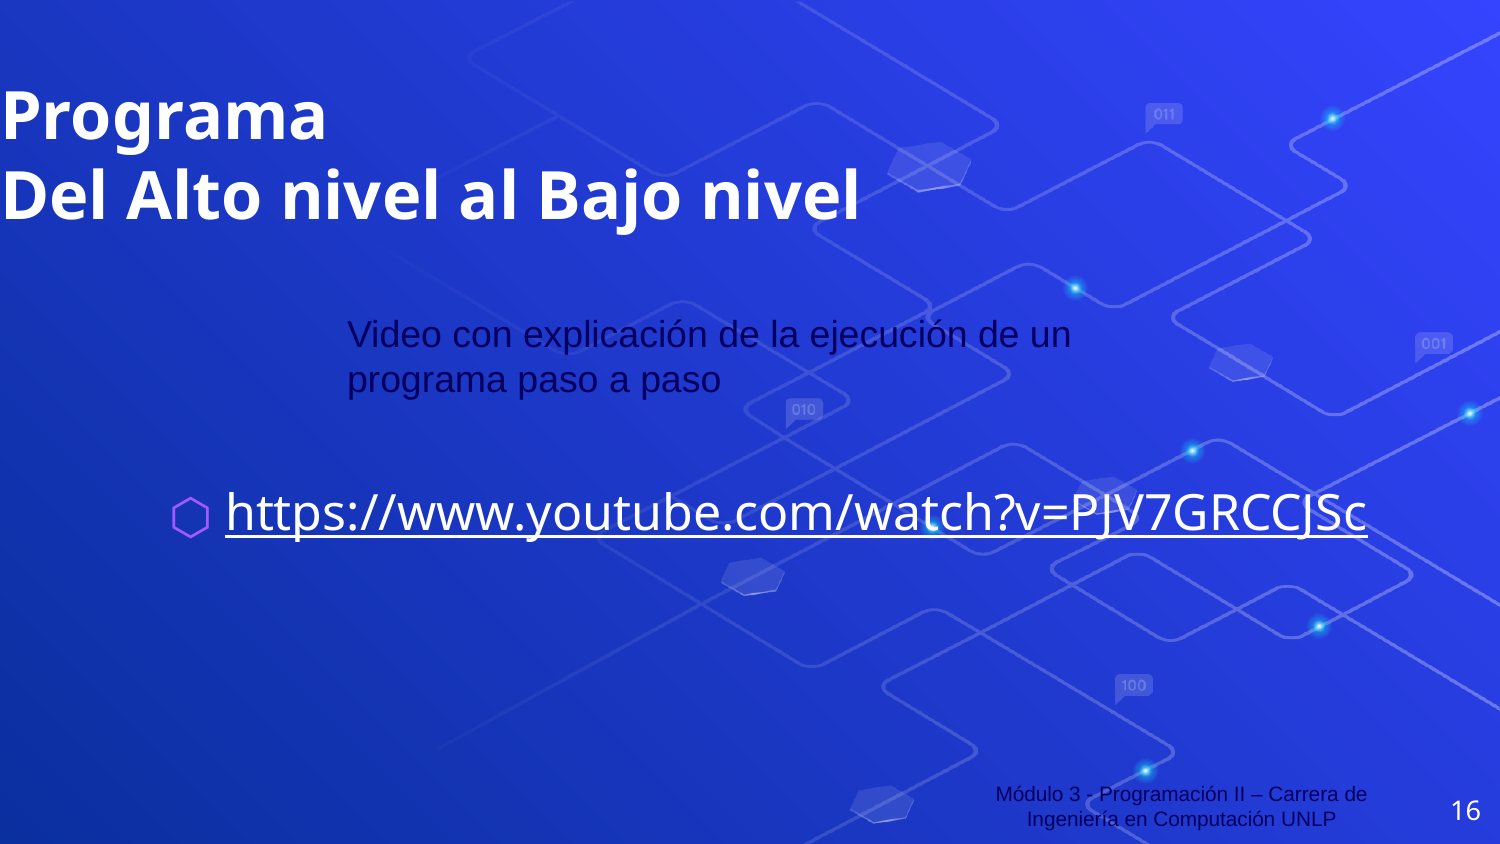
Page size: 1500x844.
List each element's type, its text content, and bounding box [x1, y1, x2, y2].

slide_number 16 [1391, 779, 1482, 844]
picture [0, 0, 1500, 844]
title Programa Del Alto nivel al Bajo nivel [0, 55, 1350, 233]
list https://www.youtube.com/watch?v=PJV7GRCCJSc [150, 470, 1500, 542]
text_box Video con explicación de la ejecución de un programa paso a paso [332, 302, 1124, 408]
